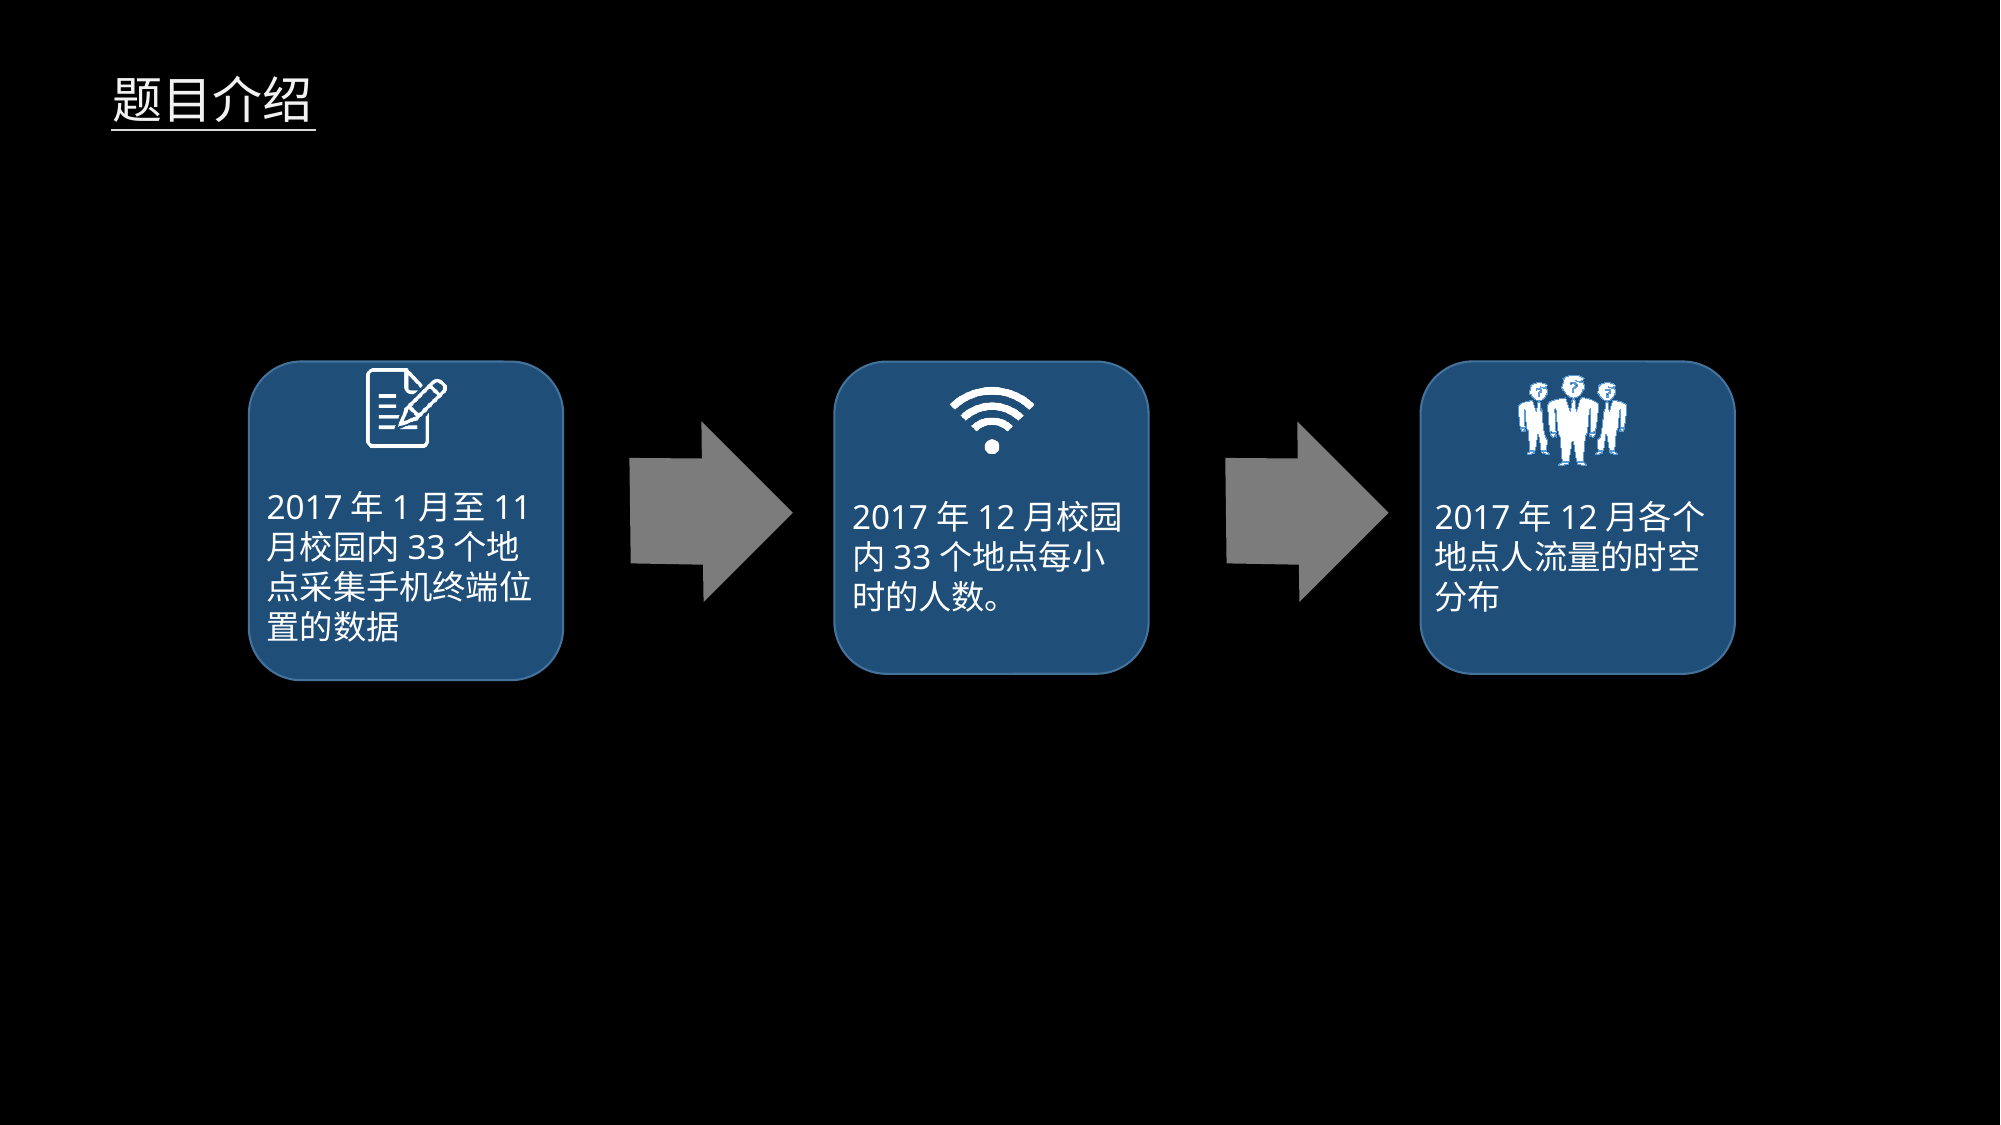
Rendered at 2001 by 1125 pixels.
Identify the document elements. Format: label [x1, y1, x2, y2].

text_box [97, 61, 332, 138]
text_box [248, 361, 1735, 681]
